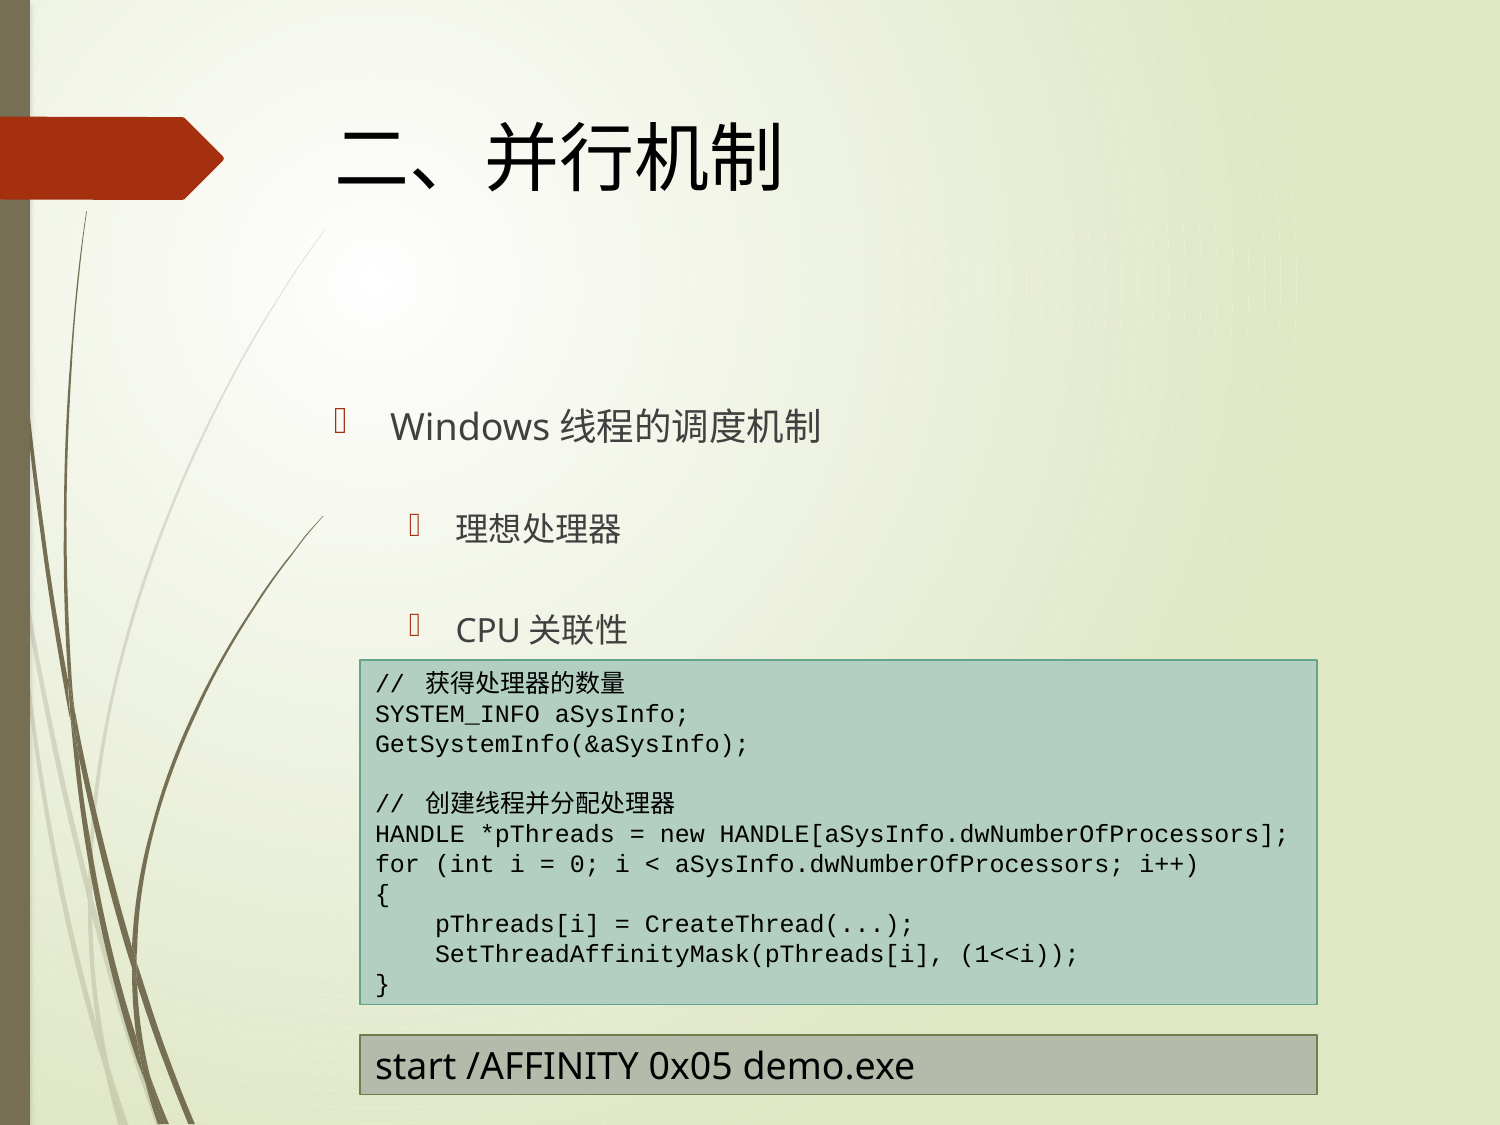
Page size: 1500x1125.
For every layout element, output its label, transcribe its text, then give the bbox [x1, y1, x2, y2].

title 二、并行机制 [319, 102, 1400, 313]
text_box // 获得处理器的数量 SYSTEM_INFO aSysInfo; GetSystemInfo(&aSysInfo); // 创建线程并分配处理器 HANDLE *pThreads = new HANDLE[aSysInfo.dwNumberOfProcessors]; for (int i = 0; i < aSysInfo.dwNumberOfProcessors; i++) { pThreads[i] = CreateThread(...); SetThreadAffinityMask(pThreads[i], (1<<i)); } [359, 659, 1318, 1005]
text_box start /AFFINITY 0x05 demo.exe [359, 1034, 1318, 1095]
list Windows线程的调度机制 理想处理器 CPU关联性 [318, 350, 1400, 970]
